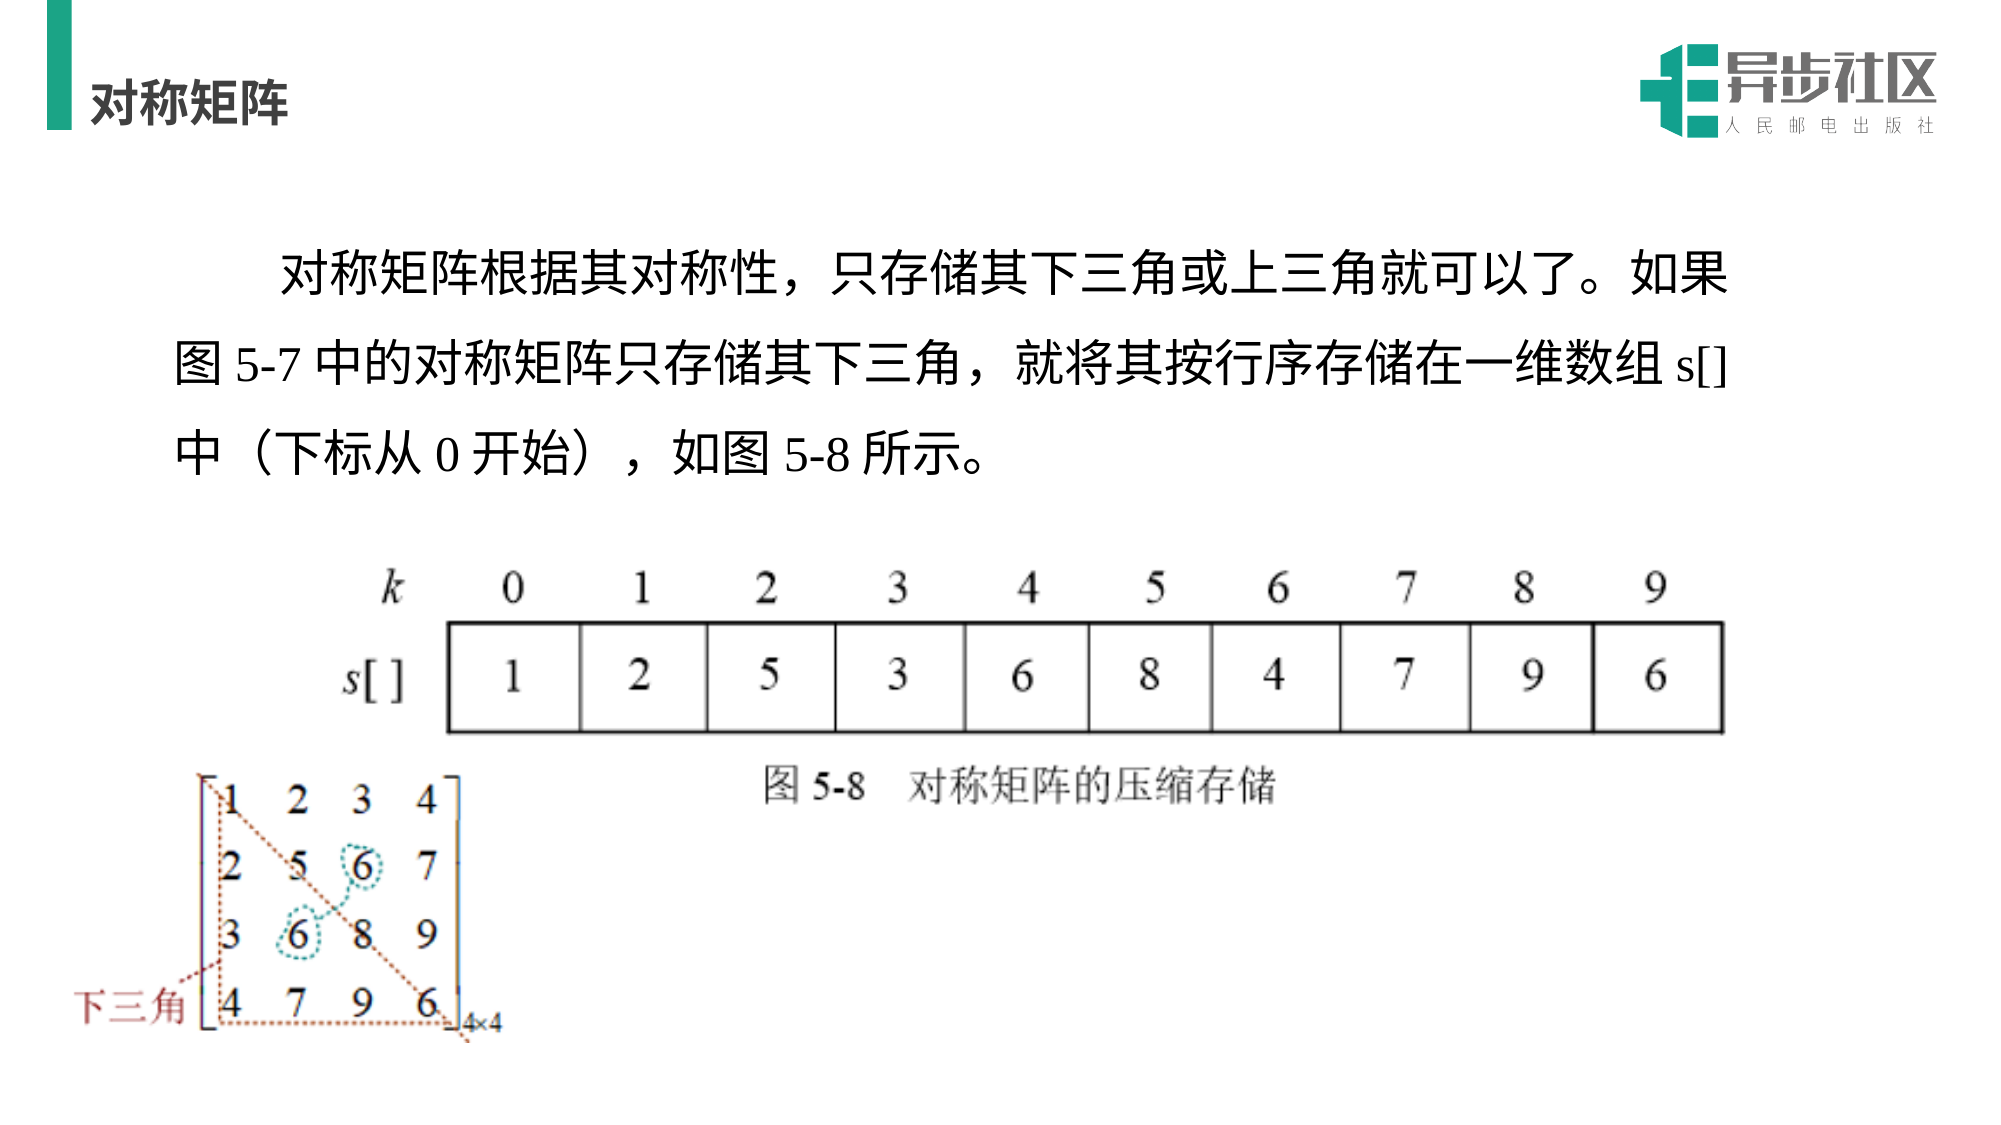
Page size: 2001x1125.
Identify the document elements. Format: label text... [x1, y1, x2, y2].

picture [71, 562, 1735, 1043]
text_box 对称矩阵 [74, 64, 316, 139]
text_box [46, 0, 73, 131]
picture [1639, 36, 1948, 151]
text_box 对称矩阵根据其对称性，只存储其下三角或上三角就可以了。如果图5-7中的对称矩阵只存储其下三角，就将其按行序存储在一维数组s[]中（下标从0开始），如图5-8所示。 [158, 204, 1777, 489]
